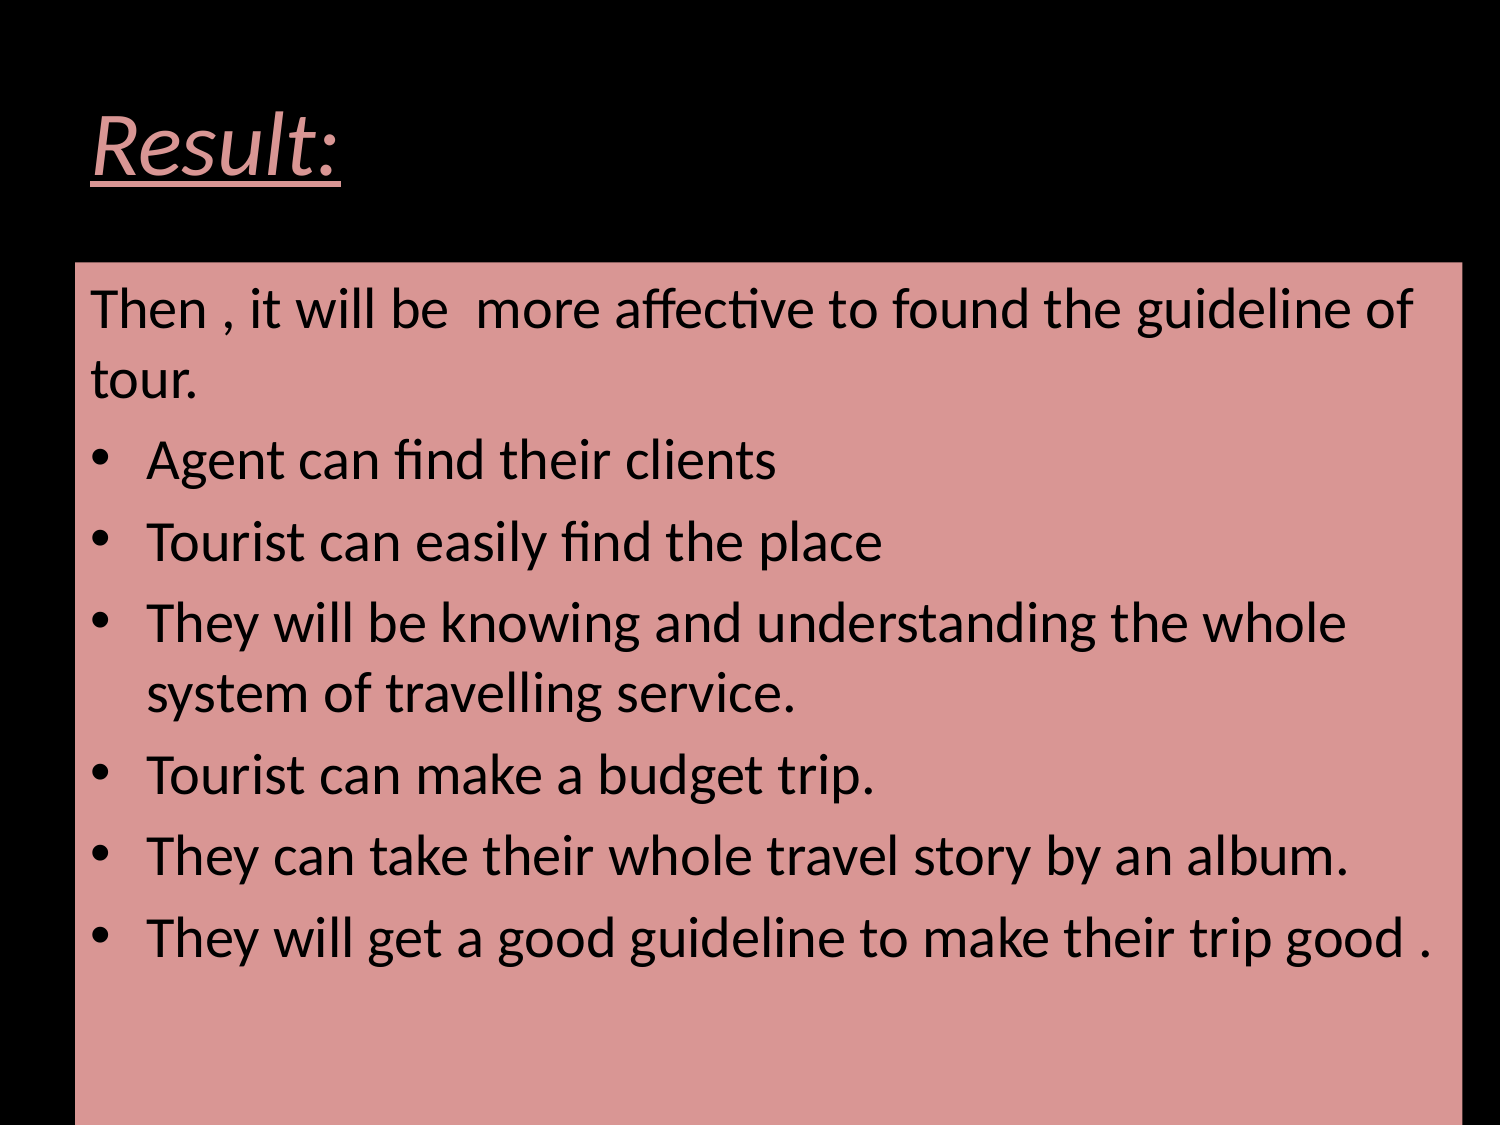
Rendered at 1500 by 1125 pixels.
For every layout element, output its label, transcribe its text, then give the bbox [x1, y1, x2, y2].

list Then , it will be more affective to found the guideline of tour. Agent can find their clients Tourist can easily find the place They will be knowing and understanding the whole system of travelling service. Tourist can make a budget trip. They can take their whole travel story by an album. They will get a good guideline to make their trip good . [75, 262, 1463, 1125]
title Result: [75, 45, 1425, 233]
